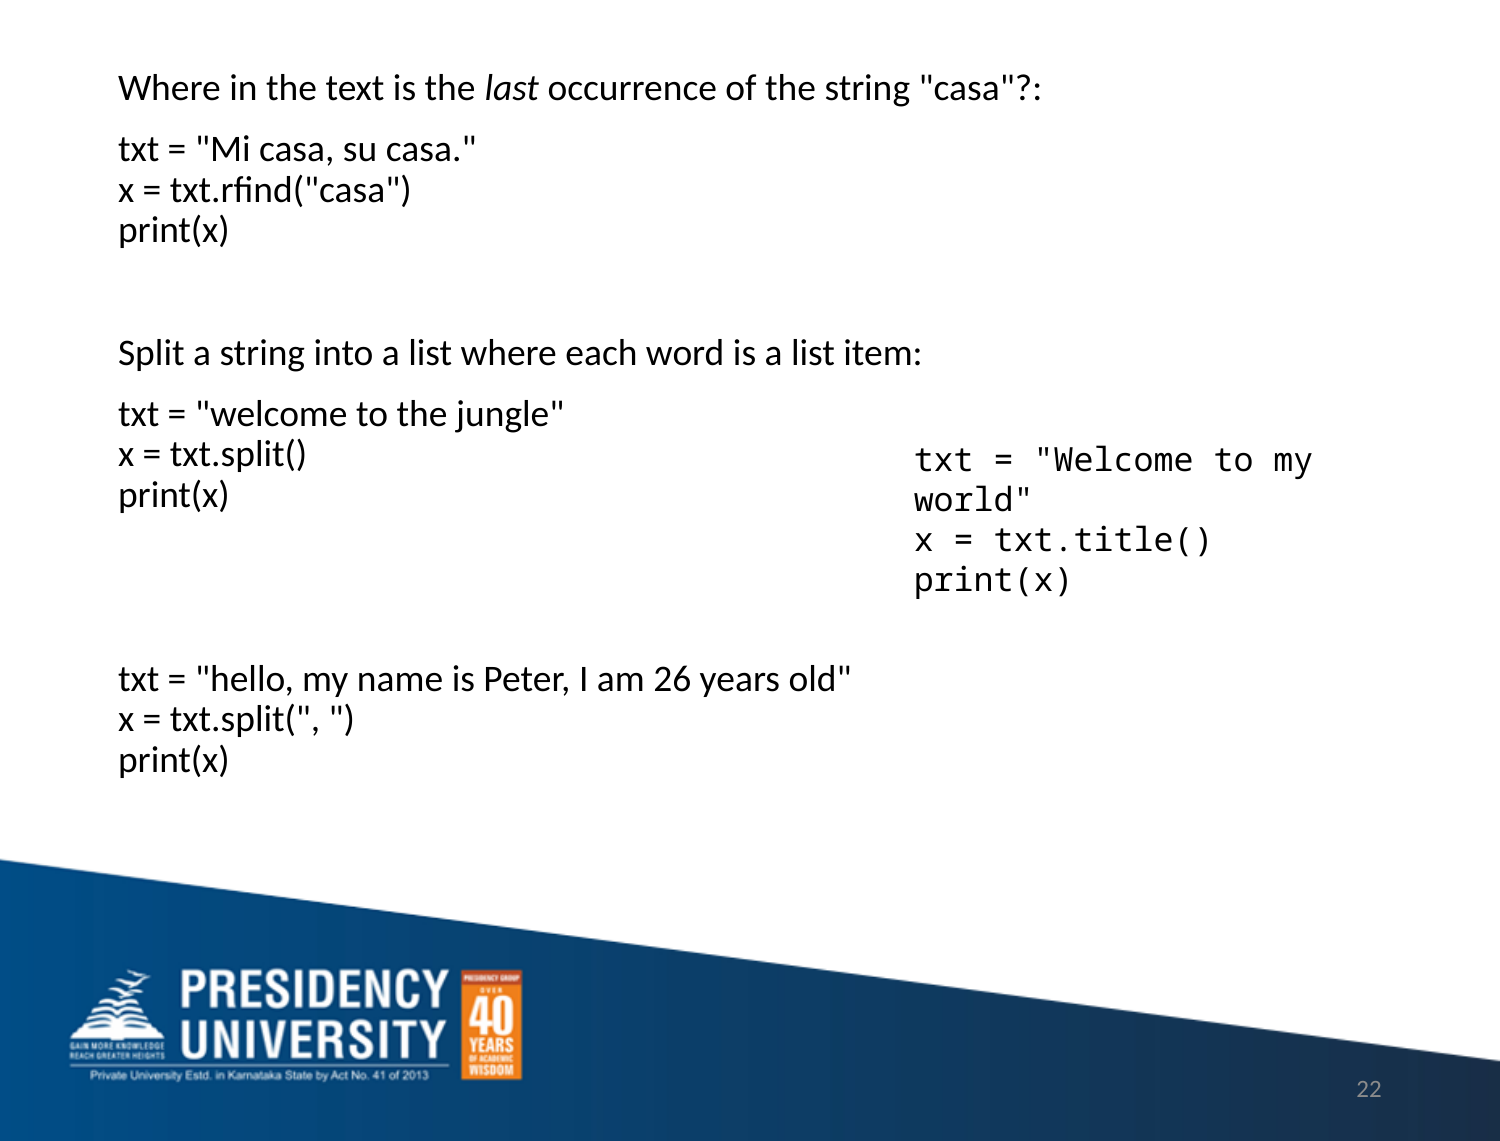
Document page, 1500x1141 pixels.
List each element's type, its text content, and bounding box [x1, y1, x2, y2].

slide_number 22 [1059, 1056, 1397, 1118]
picture [0, 856, 1500, 1141]
list Where in the text is the last occurrence of the string "casa"?: txt = "Mi casa, su casa." x = txt.rfind("casa") print(x) Split a string into a list where each word is a list item: txt = "welcome to the jungle" x = txt.split() print(x) txt = "hello, my name is Peter, I am 26 years old" x = txt.split(", ") print(x) [103, 60, 1397, 830]
text_box txt = "Welcome to my world" x = txt.title() print(x) [898, 431, 1452, 606]
